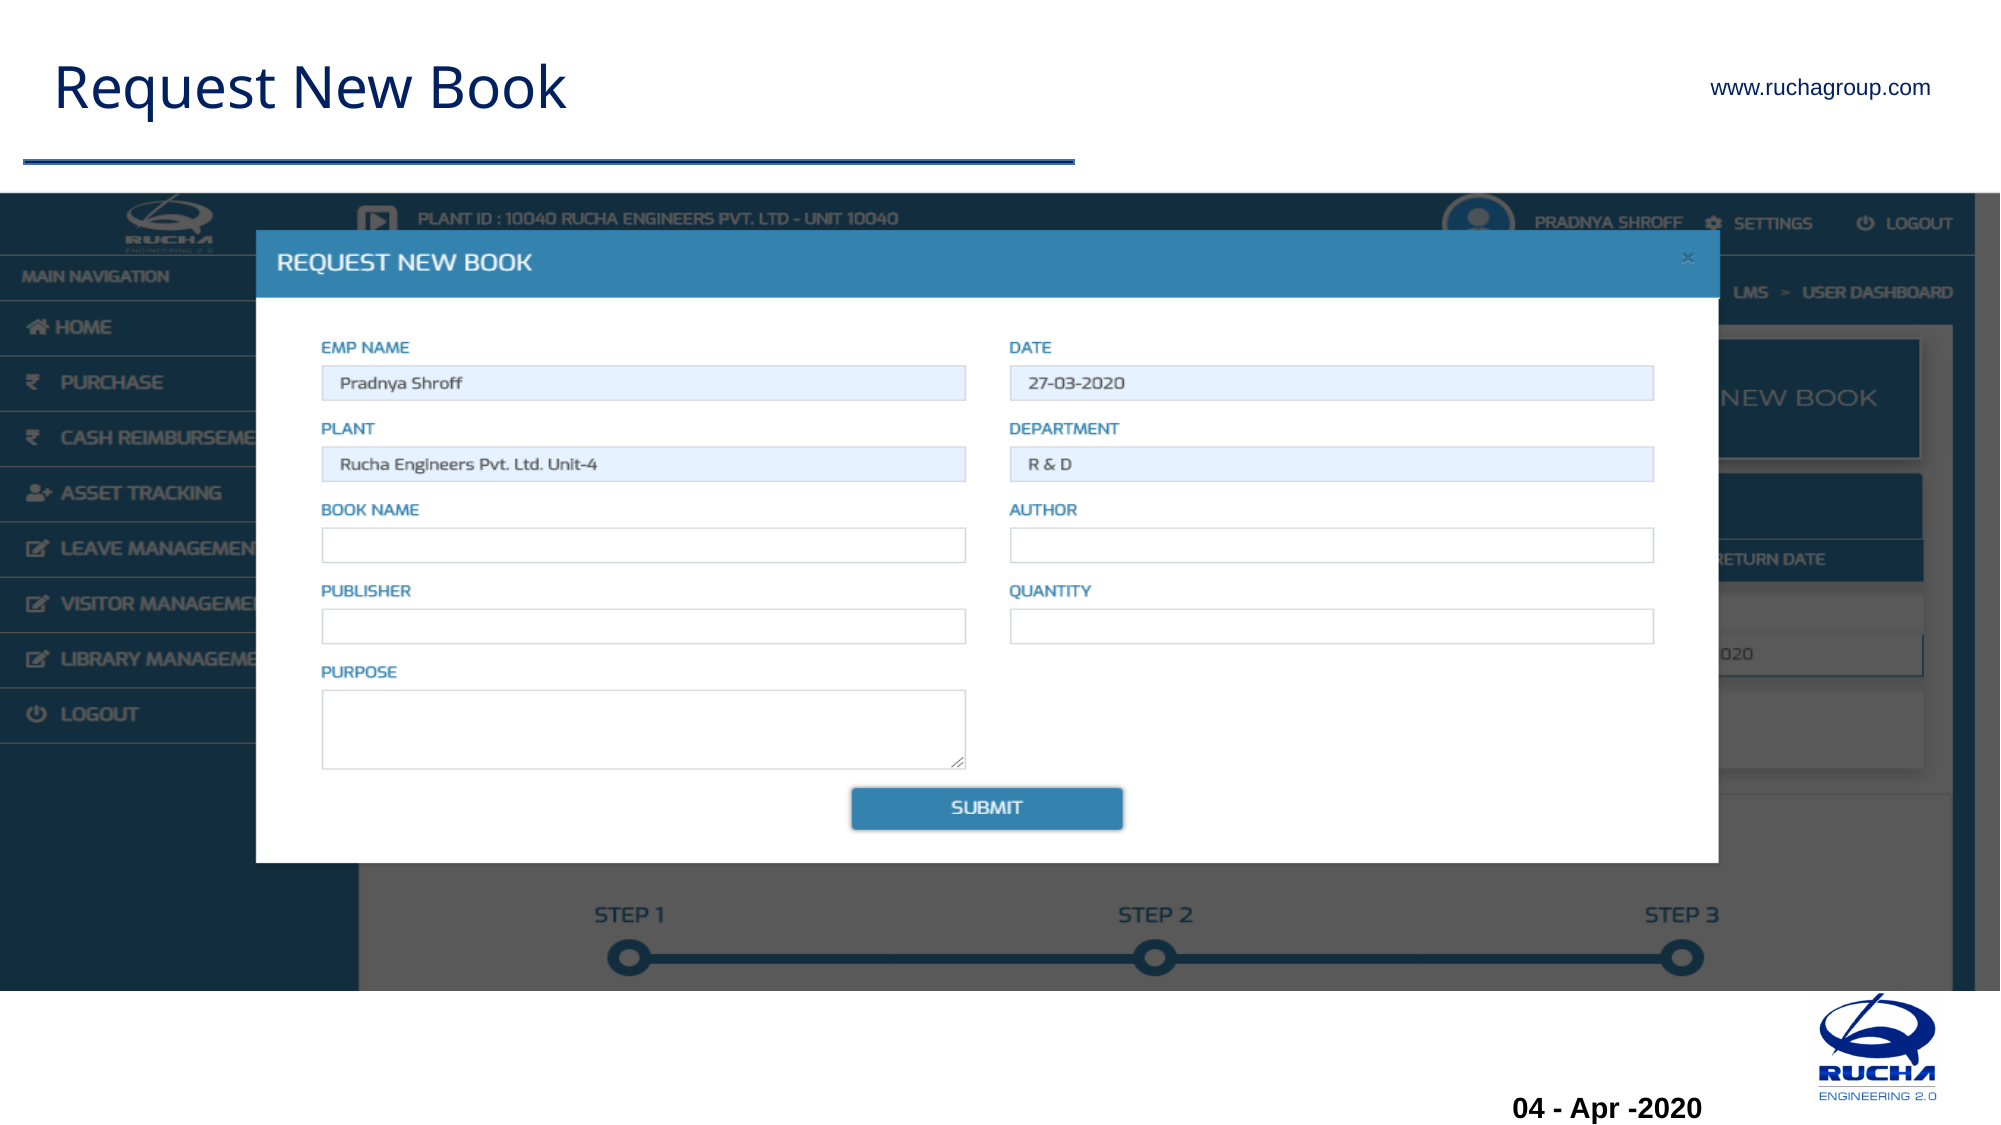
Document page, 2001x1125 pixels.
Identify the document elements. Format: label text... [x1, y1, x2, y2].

picture [0, 190, 2000, 991]
title Request New Book [38, 51, 731, 149]
picture [1813, 993, 1941, 1103]
